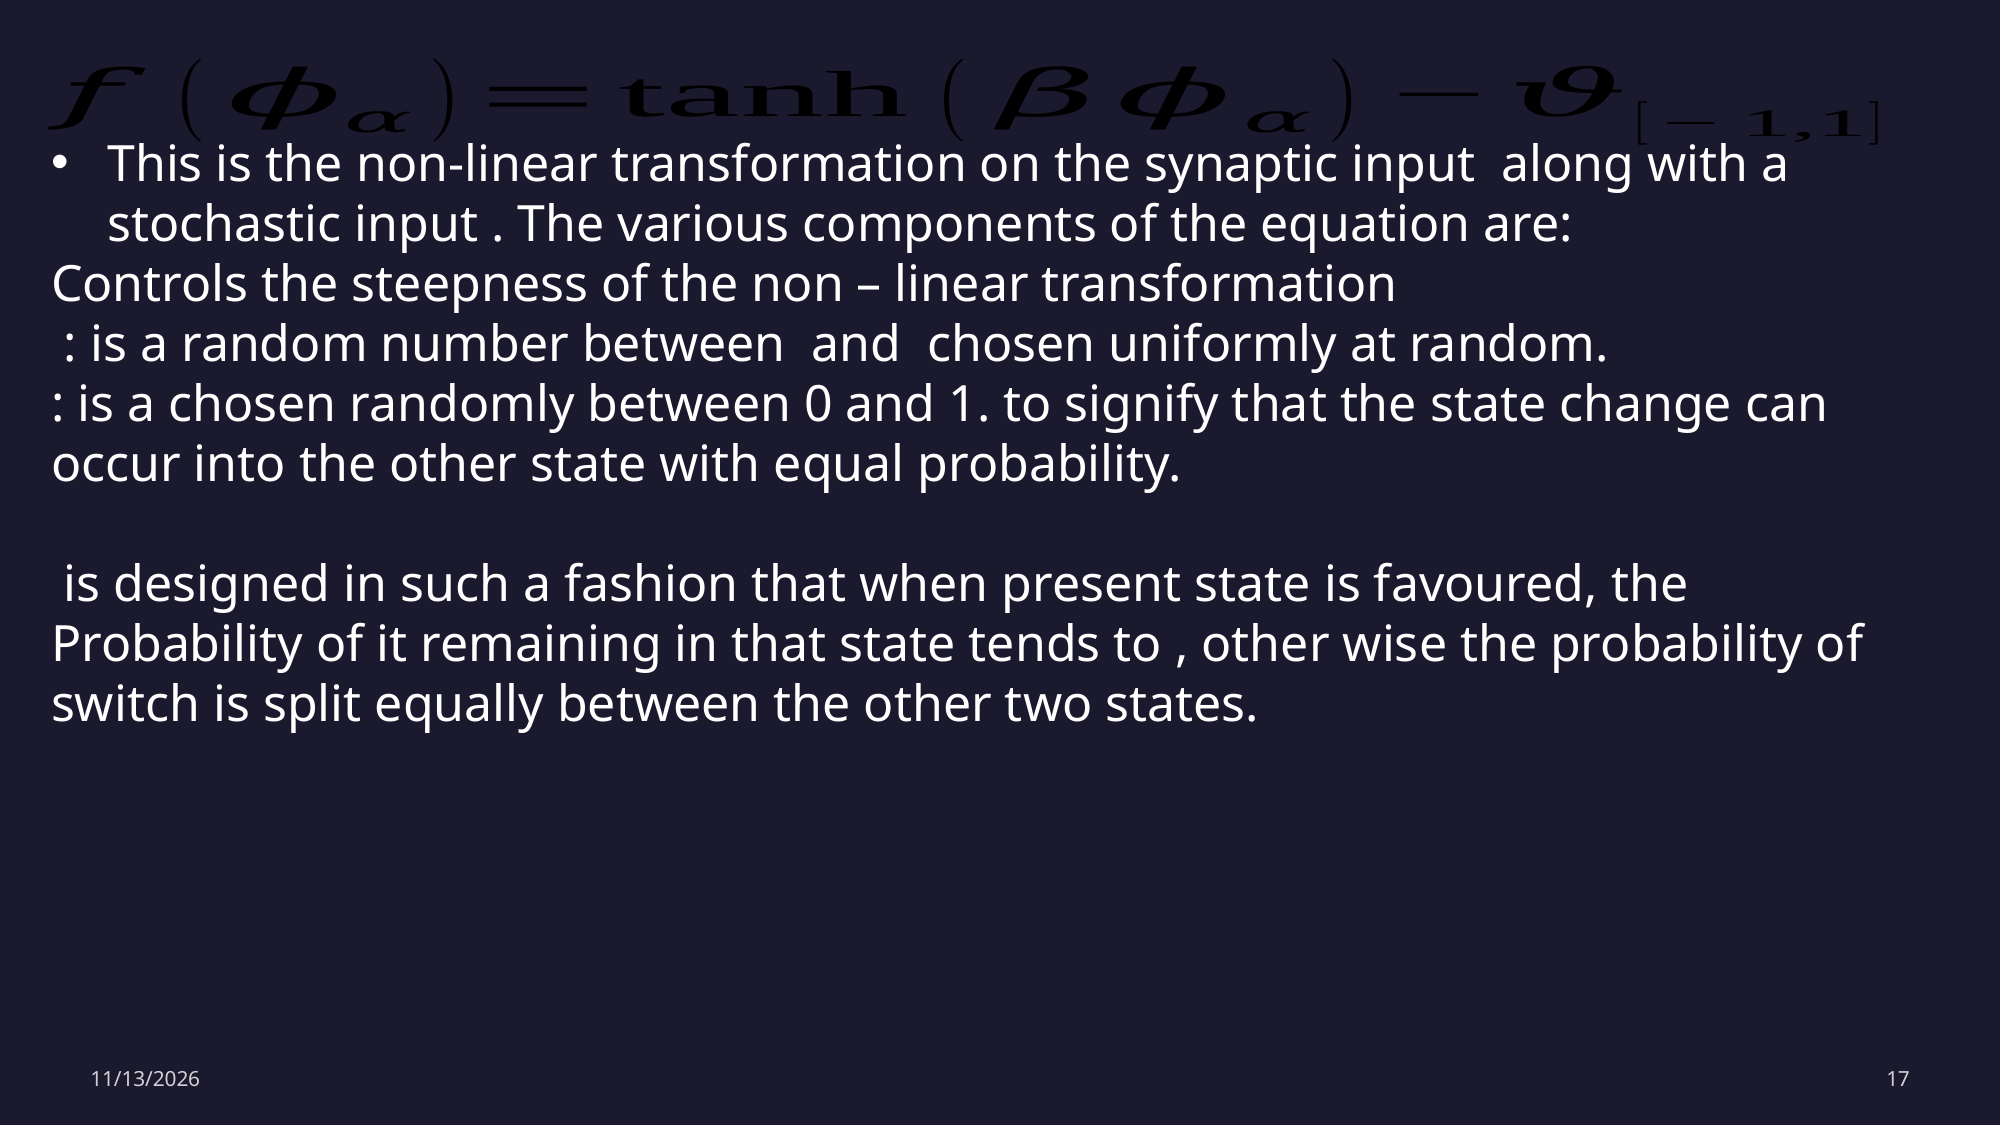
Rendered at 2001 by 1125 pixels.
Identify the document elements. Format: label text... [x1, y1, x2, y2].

slide_number 17 [1632, 1067, 1910, 1093]
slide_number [90, 1067, 522, 1093]
